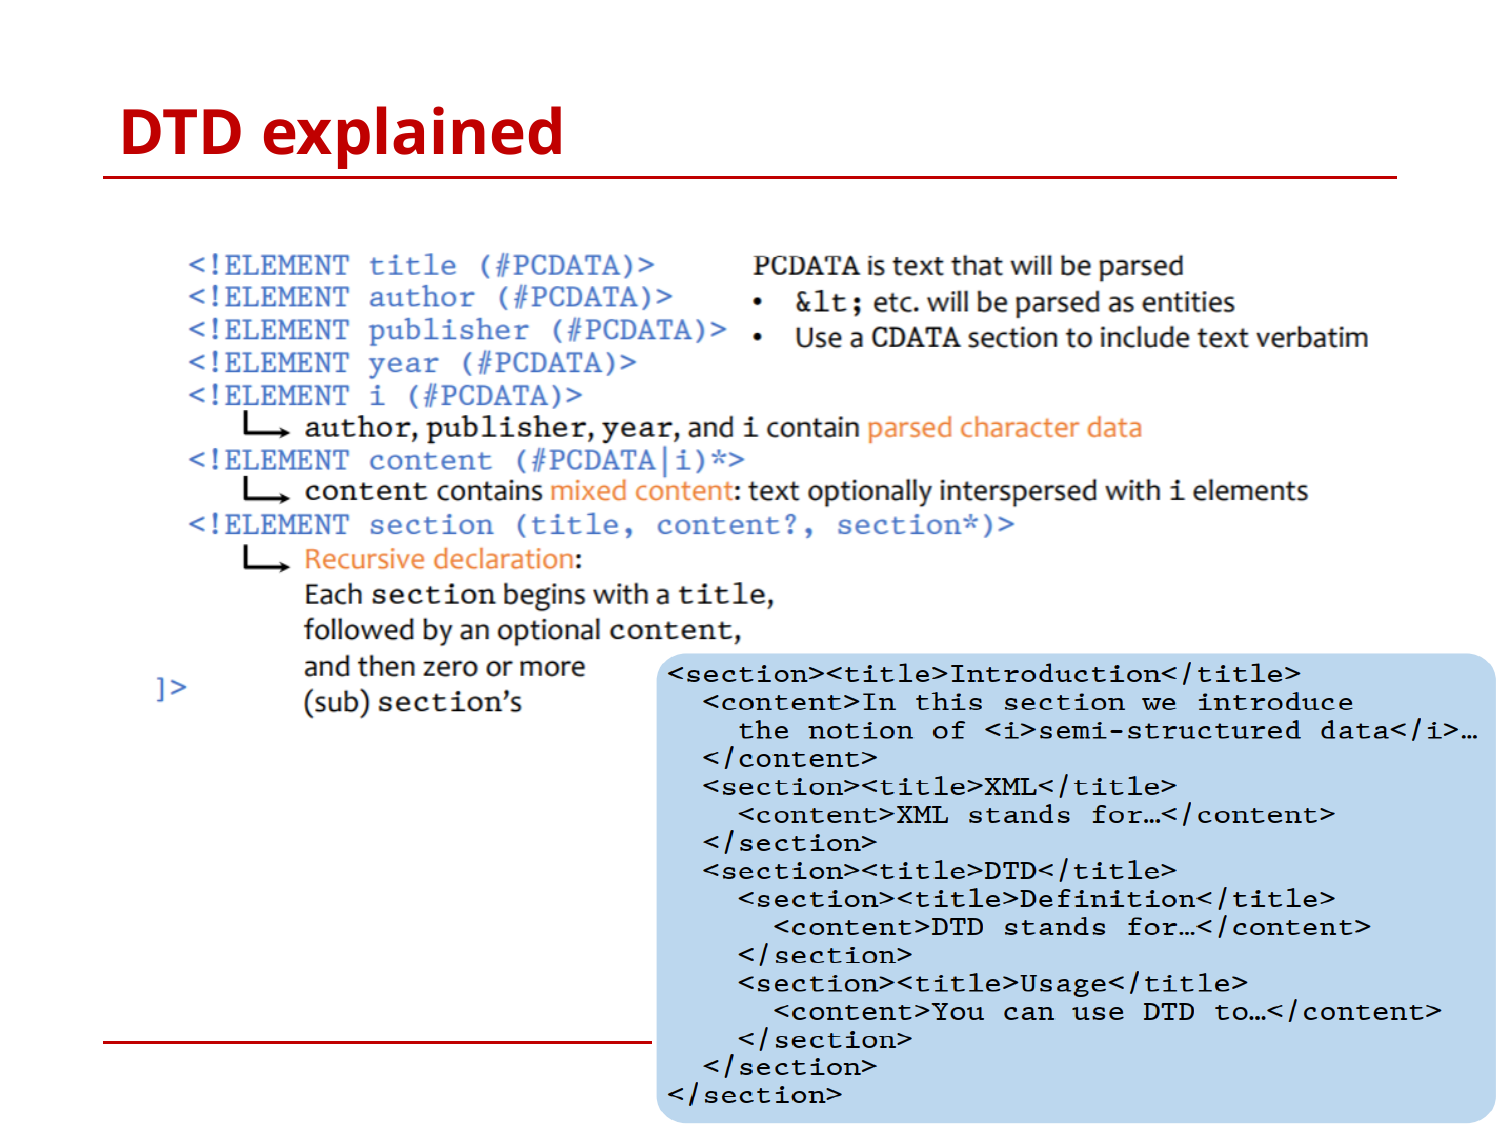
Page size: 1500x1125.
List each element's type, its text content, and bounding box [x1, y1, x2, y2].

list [108, 199, 1397, 810]
picture [652, 649, 1500, 1125]
title DTD explained [103, 90, 1397, 178]
